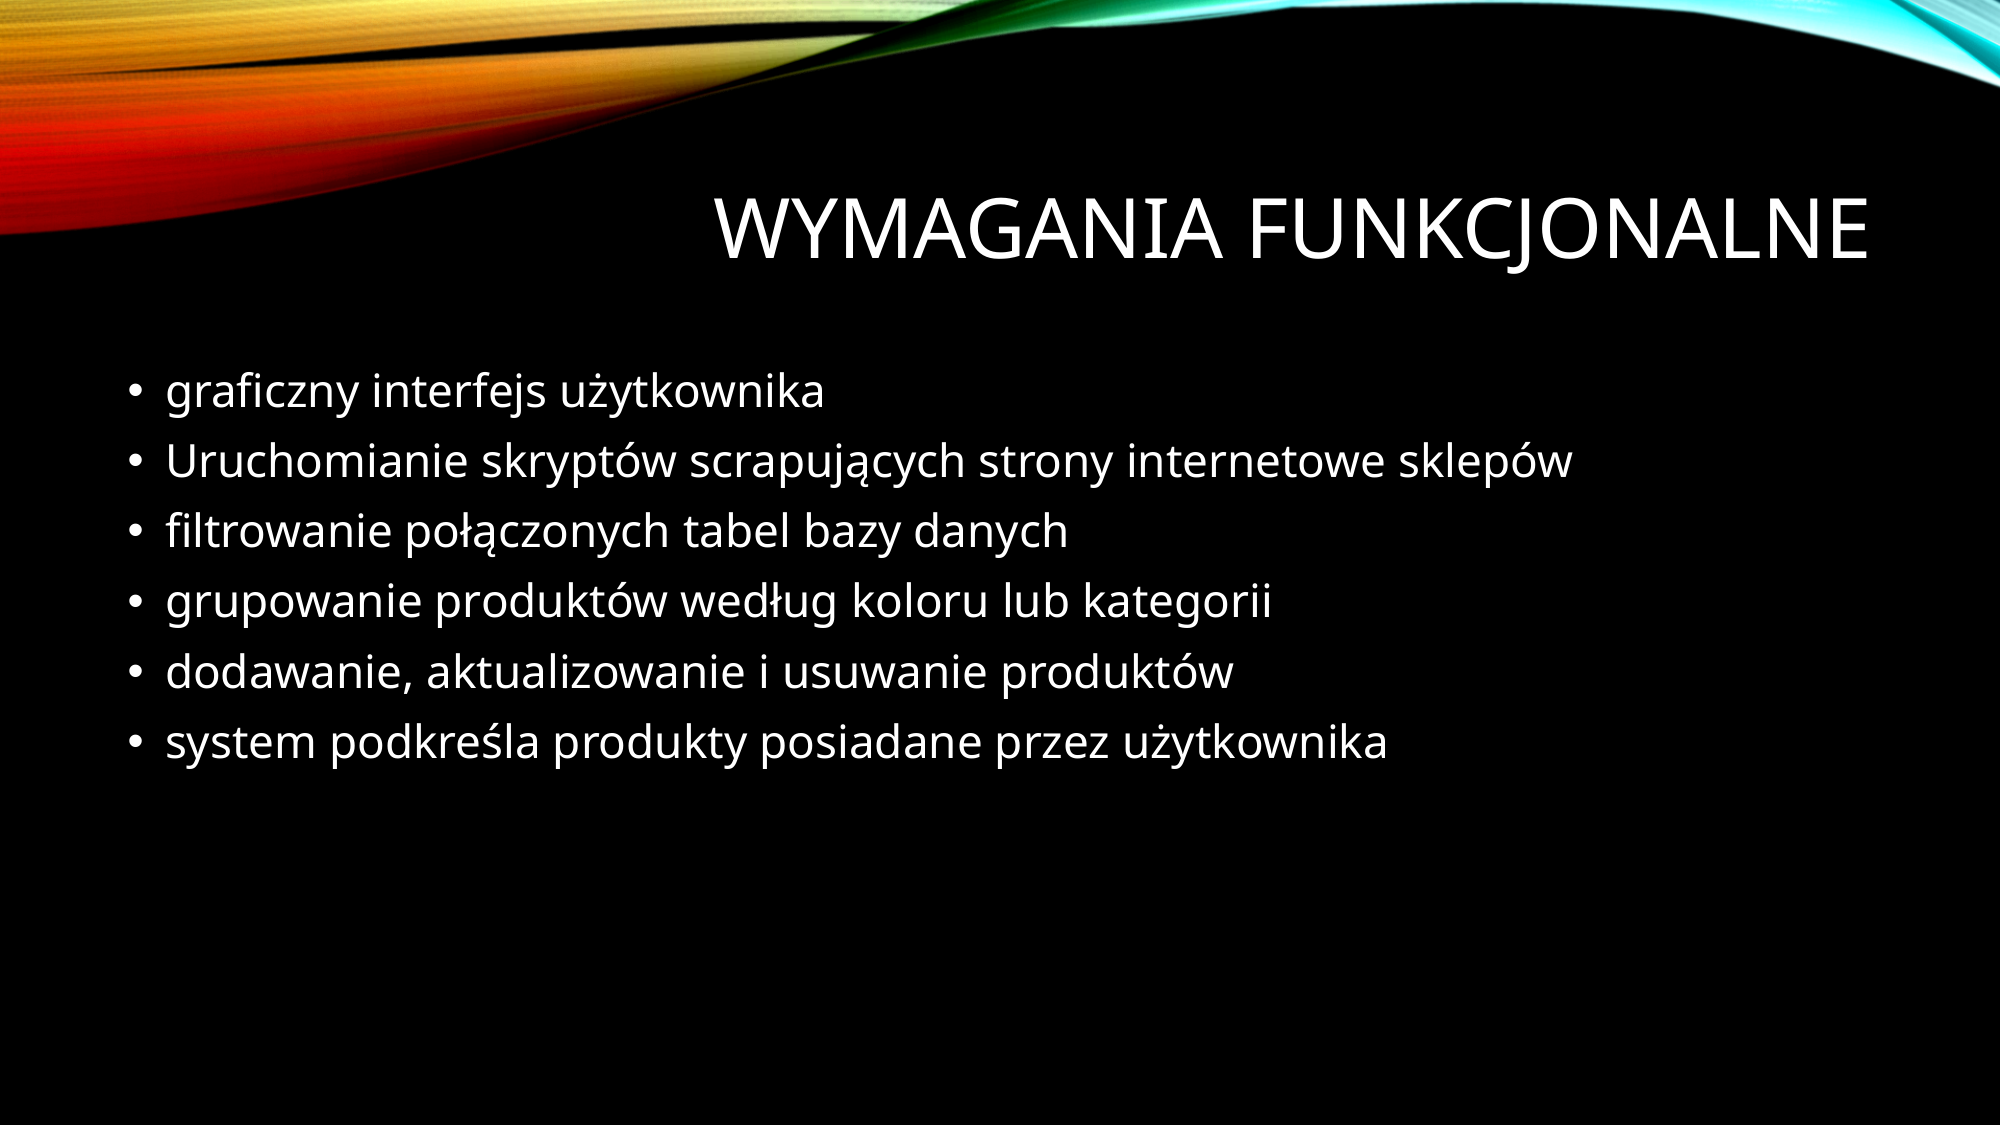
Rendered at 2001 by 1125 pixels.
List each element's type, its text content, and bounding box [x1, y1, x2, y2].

picture [0, 0, 2000, 237]
list graficzny interfejs użytkownika Uruchomianie skryptów scrapujących strony internetowe sklepów filtrowanie połączonych tabel bazy danych grupowanie produktów według koloru lub kategorii dodawanie, aktualizowanie i usuwanie produktów system podkreśla produkty posiadane przez użytkownika [112, 360, 1888, 1021]
title Wymagania funkcjonalne [474, 125, 1888, 338]
